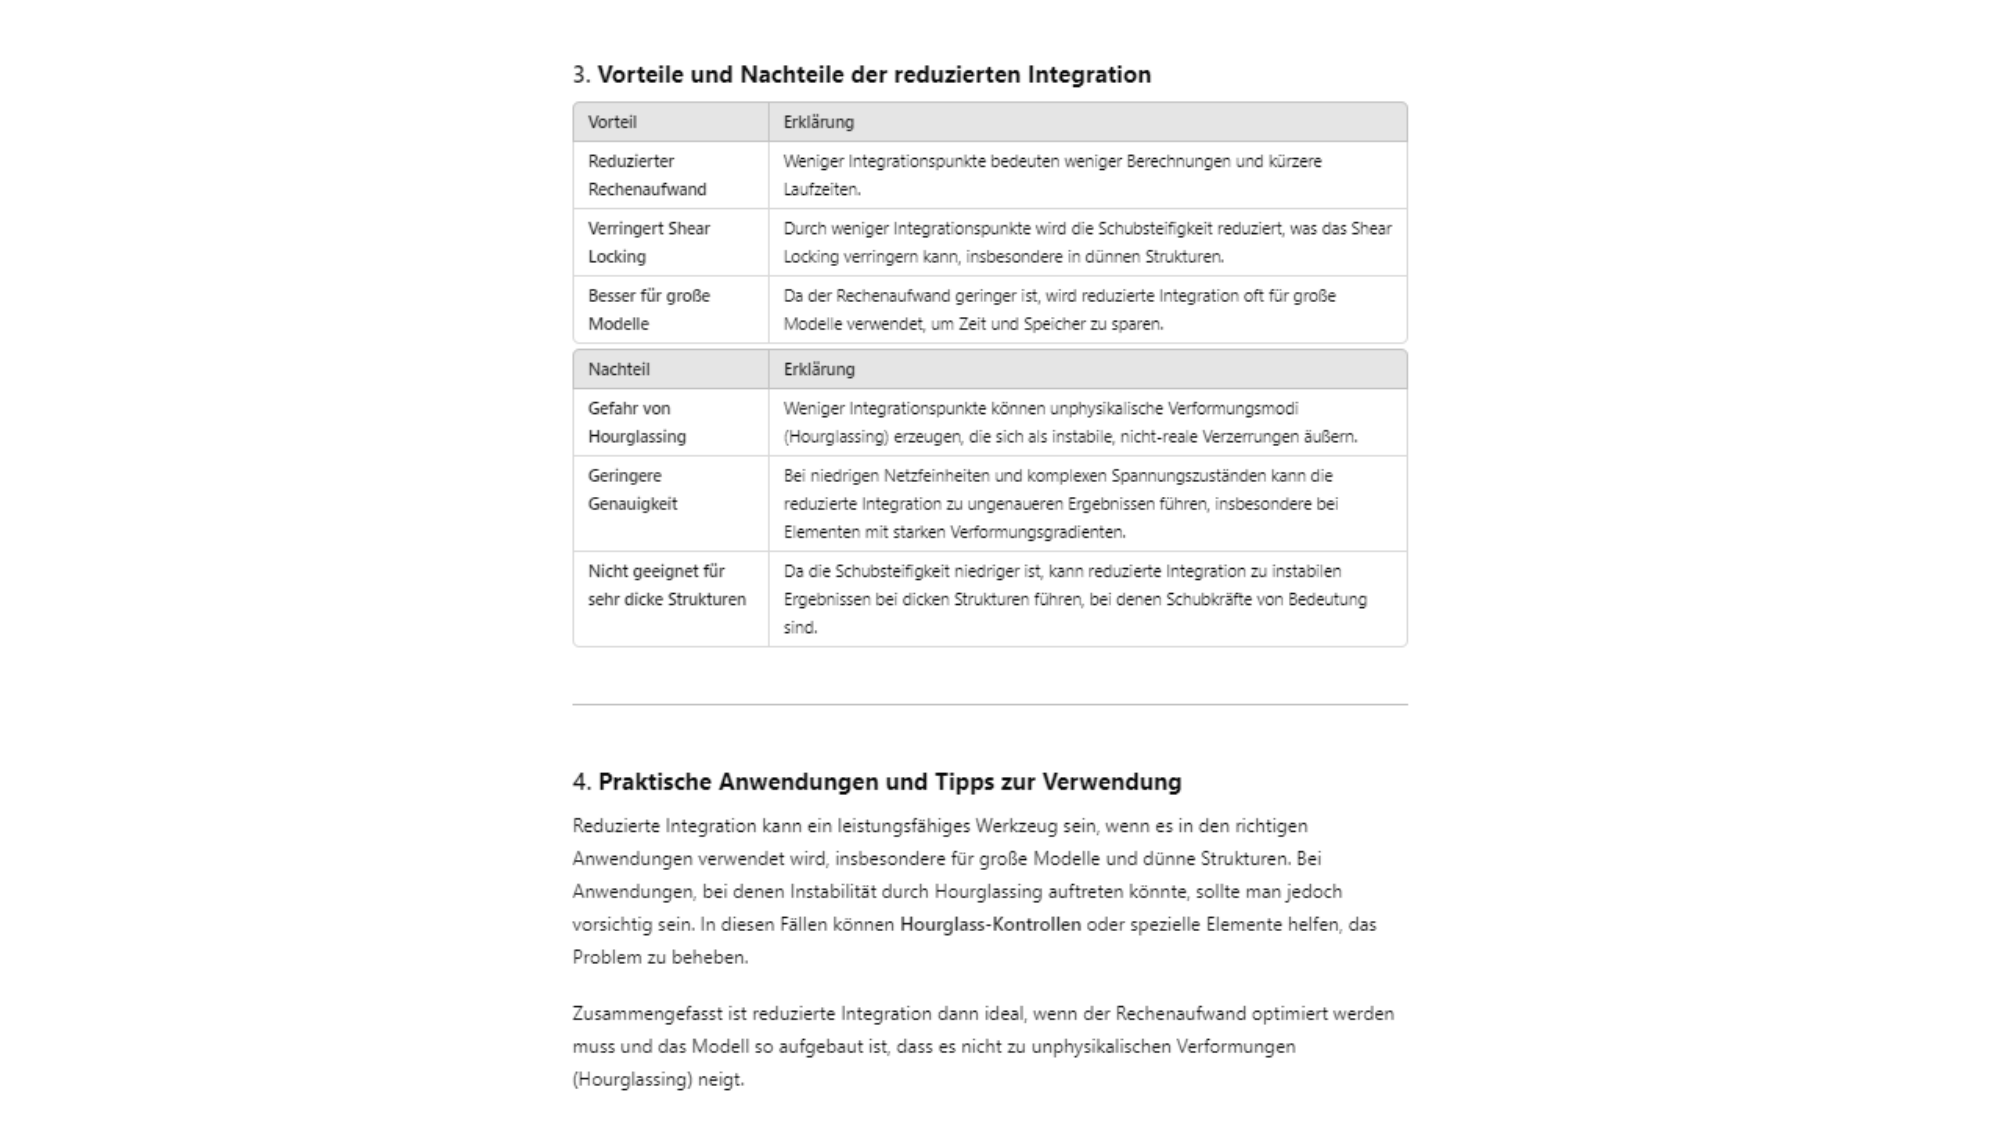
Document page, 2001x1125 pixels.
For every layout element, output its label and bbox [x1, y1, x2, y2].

picture [554, 25, 1446, 1100]
